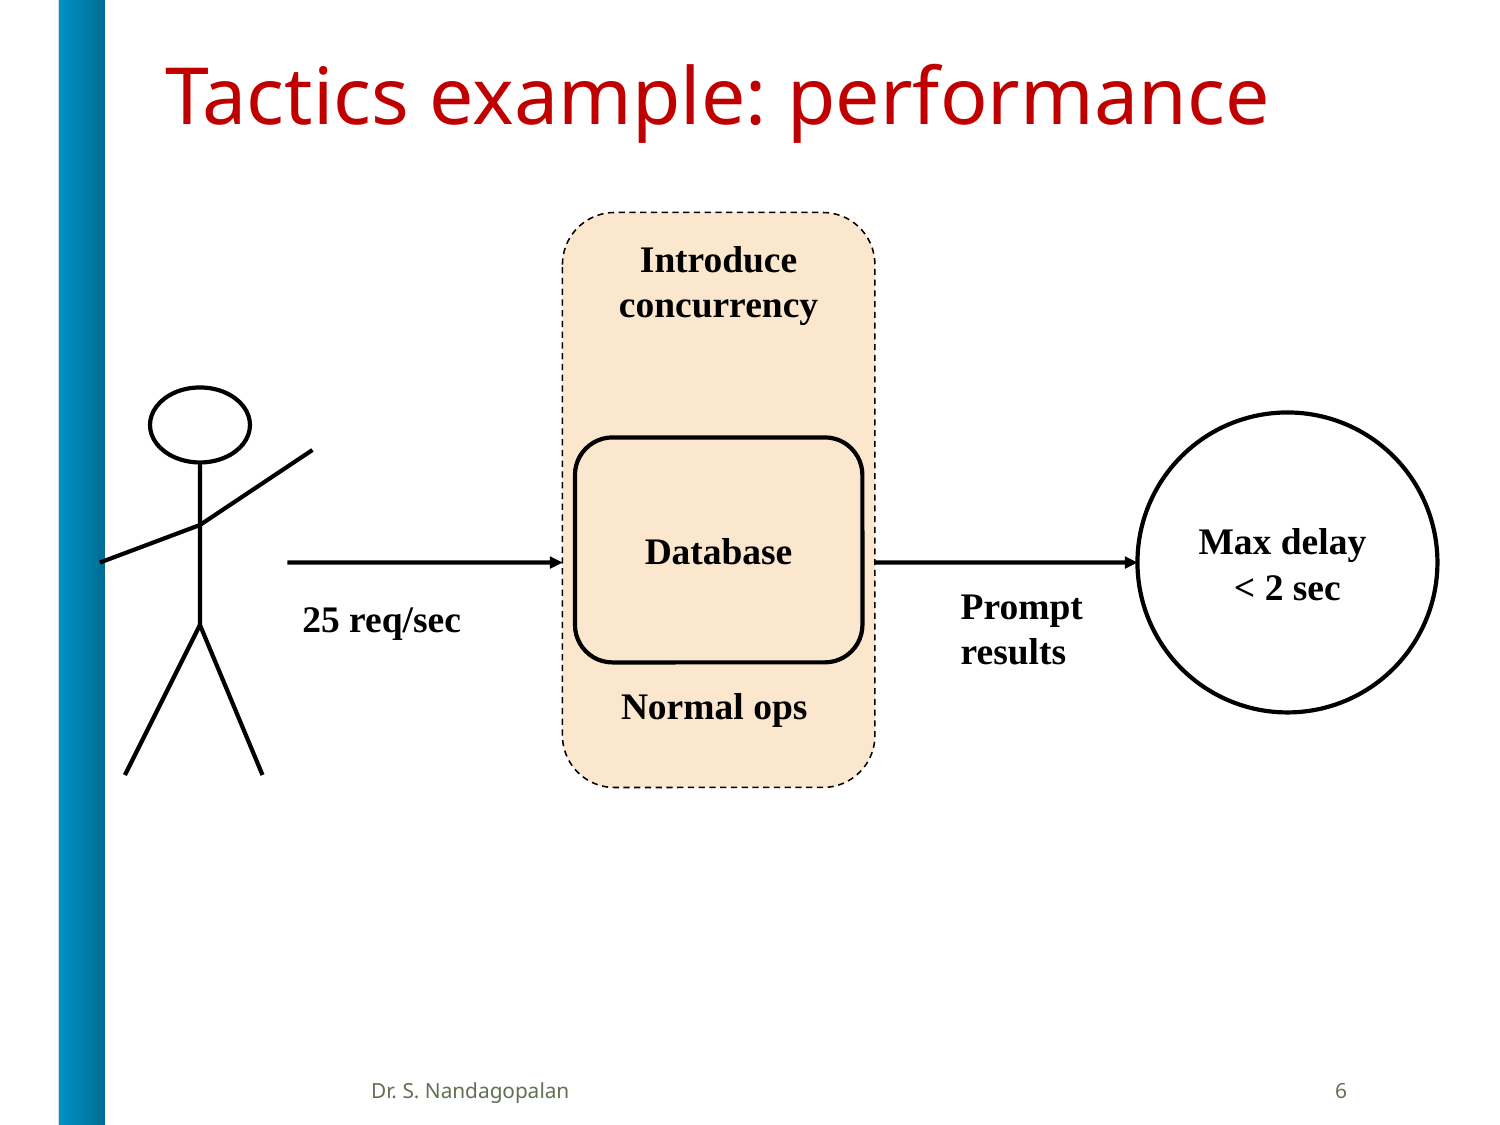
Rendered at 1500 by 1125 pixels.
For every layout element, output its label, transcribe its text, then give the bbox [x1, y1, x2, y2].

text_box Introduce concurrency [562, 213, 875, 788]
footer Dr. S. Nandagopalan [355, 1058, 1129, 1125]
title Tactics example: performance [150, 50, 1425, 213]
text_box Database [574, 437, 863, 663]
text_box Normal ops [606, 674, 823, 735]
text_box [874, 556, 1137, 569]
text_box 25 req/sec [287, 587, 550, 648]
text_box [287, 556, 563, 569]
text_box [150, 387, 250, 463]
text_box Prompt results [945, 574, 1098, 680]
text_box Max delay < 2 sec [1137, 412, 1438, 713]
slide_number 6 [1165, 1058, 1362, 1125]
